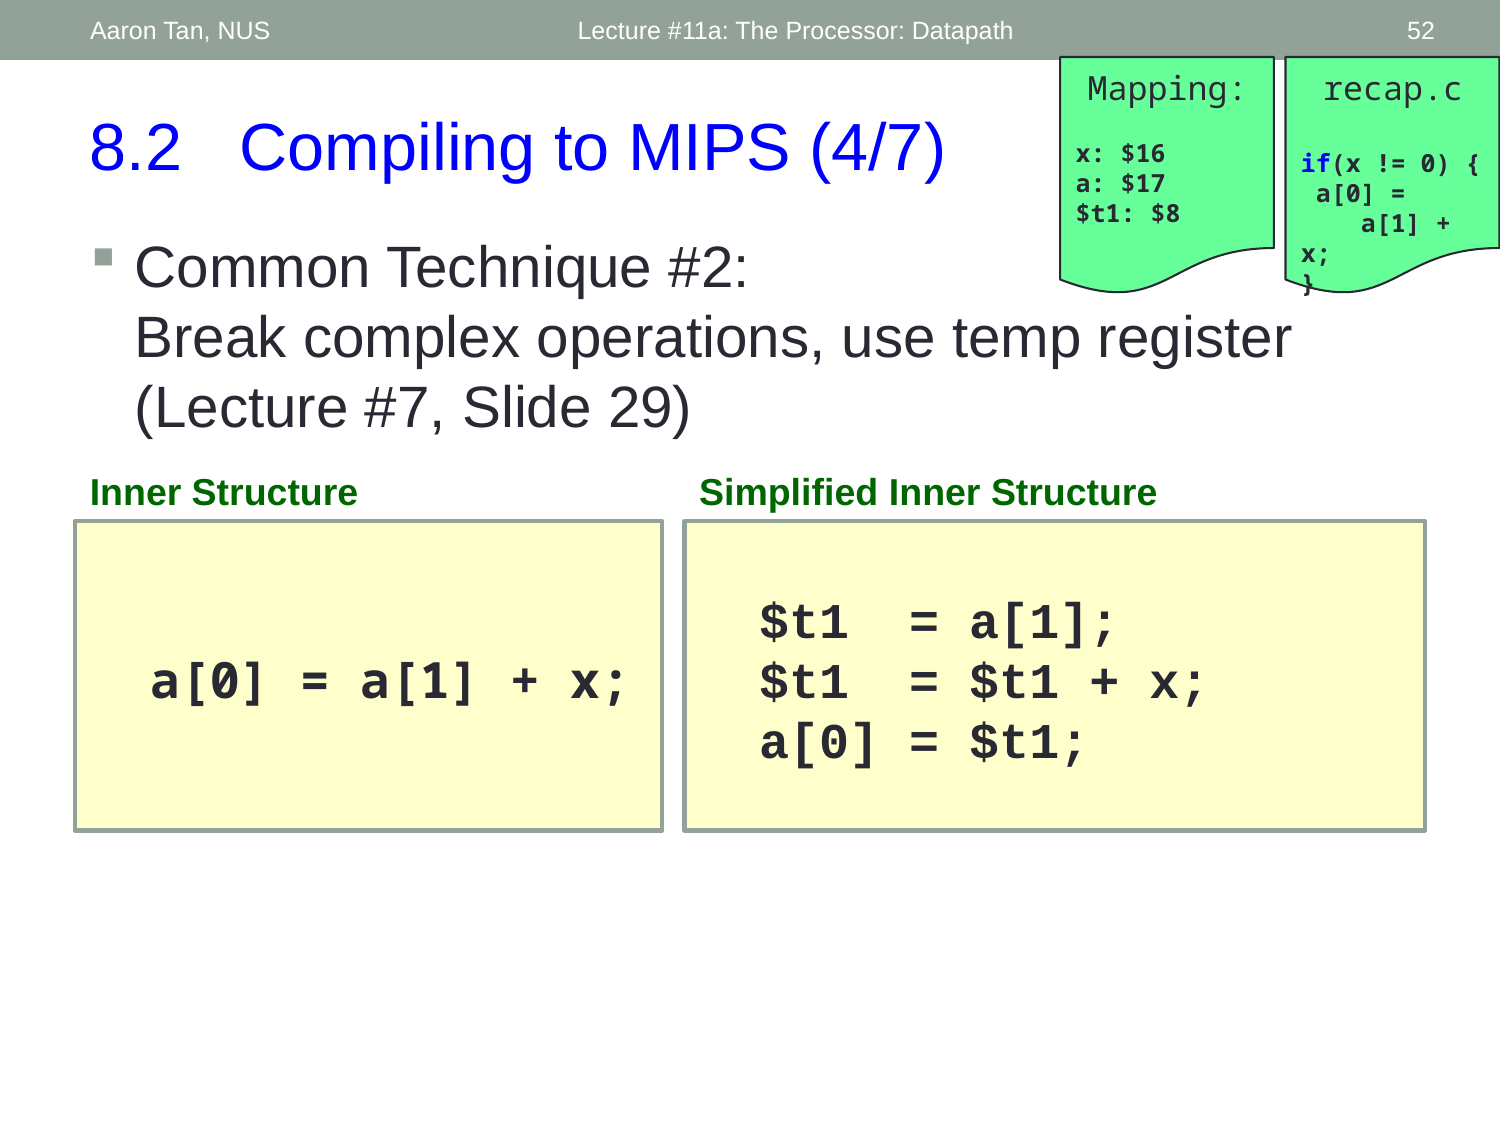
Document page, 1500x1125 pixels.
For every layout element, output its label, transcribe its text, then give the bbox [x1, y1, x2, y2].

text_box a[0] = a[1] + x; [73, 519, 664, 833]
text_box Inner Structure [75, 460, 663, 521]
text_box Simplified Inner Structure [684, 460, 1272, 521]
footer Lecture #11a: The Processor: Datapath [562, 3, 1238, 57]
text_box 8.2 Compiling to MIPS (4/7) [1275, 96, 1285, 192]
text_box 8.2 Compiling to MIPS (4/7) [74, 96, 1060, 192]
text_box [1060, 56, 1274, 60]
text_box [1285, 56, 1500, 280]
slide_number Aaron Tan, NUS [75, 3, 550, 57]
text_box Mapping: x: $16 a: $17 $t1: $8 [1060, 60, 1275, 235]
text_box recap.c if(x != 0) { a[0] = a[1] + x; } [1286, 60, 1500, 305]
list Common Technique #2: Break complex operations, use temp register (Lecture #7, Slide 29) [75, 222, 1409, 1057]
text_box [1060, 235, 1274, 293]
slide_number 52 [1308, 3, 1450, 56]
text_box $t1 = a[1]; $t1 = $t1 + x; a[0] = $t1; [682, 519, 1427, 833]
